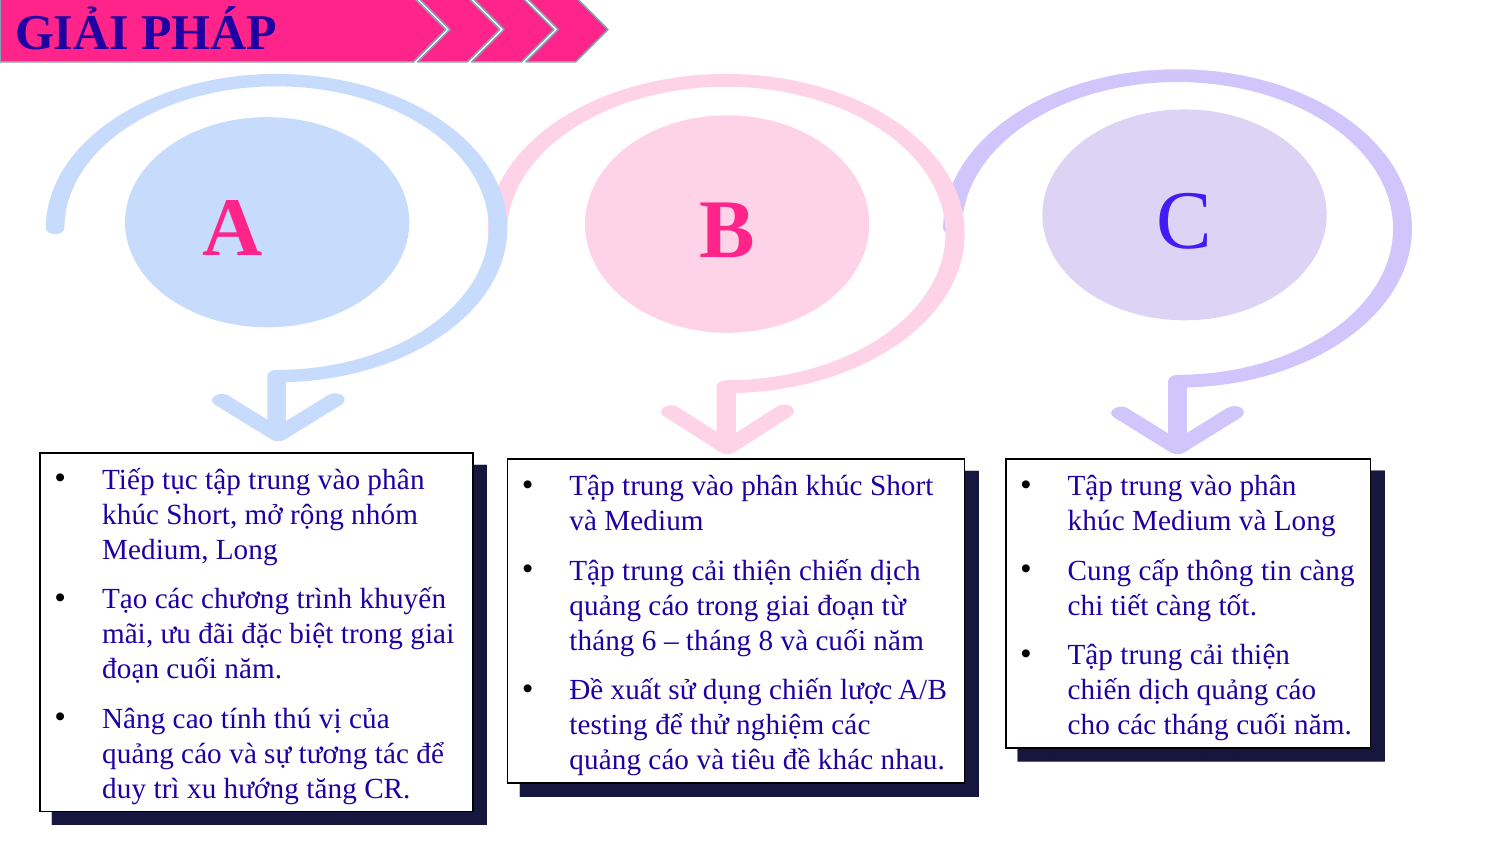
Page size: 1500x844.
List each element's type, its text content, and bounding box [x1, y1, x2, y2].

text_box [942, 69, 1413, 455]
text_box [0, 0, 609, 63]
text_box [45, 73, 508, 442]
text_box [487, 73, 965, 455]
text_box Tập trung vào phân khúc Medium và Long Cung cấp thông tin càng chi tiết càng tốt. Tập trung cải thiện chiến dịch quảng cáo cho các tháng cuối năm. [1005, 463, 1371, 748]
text_box Tiếp tục tập trung vào phân khúc Short, mở rộng nhóm Medium, Long Tạo các chương trình khuyến mãi, ưu đãi đặc biệt trong giai đoạn cuối năm. Nâng cao tính thú vị của quảng cáo và sự tương tác để duy trì xu hướng tăng CR. [40, 452, 473, 812]
text_box Tập trung vào phân khúc Short và Medium Tập trung cải thiện chiến dịch quảng cáo trong giai đoạn từ tháng 6 – tháng 8 và cuối năm Đề xuất sử dụng chiến lược A/B testing để thử nghiệm các quảng cáo và tiêu đề khác nhau. [507, 463, 965, 783]
